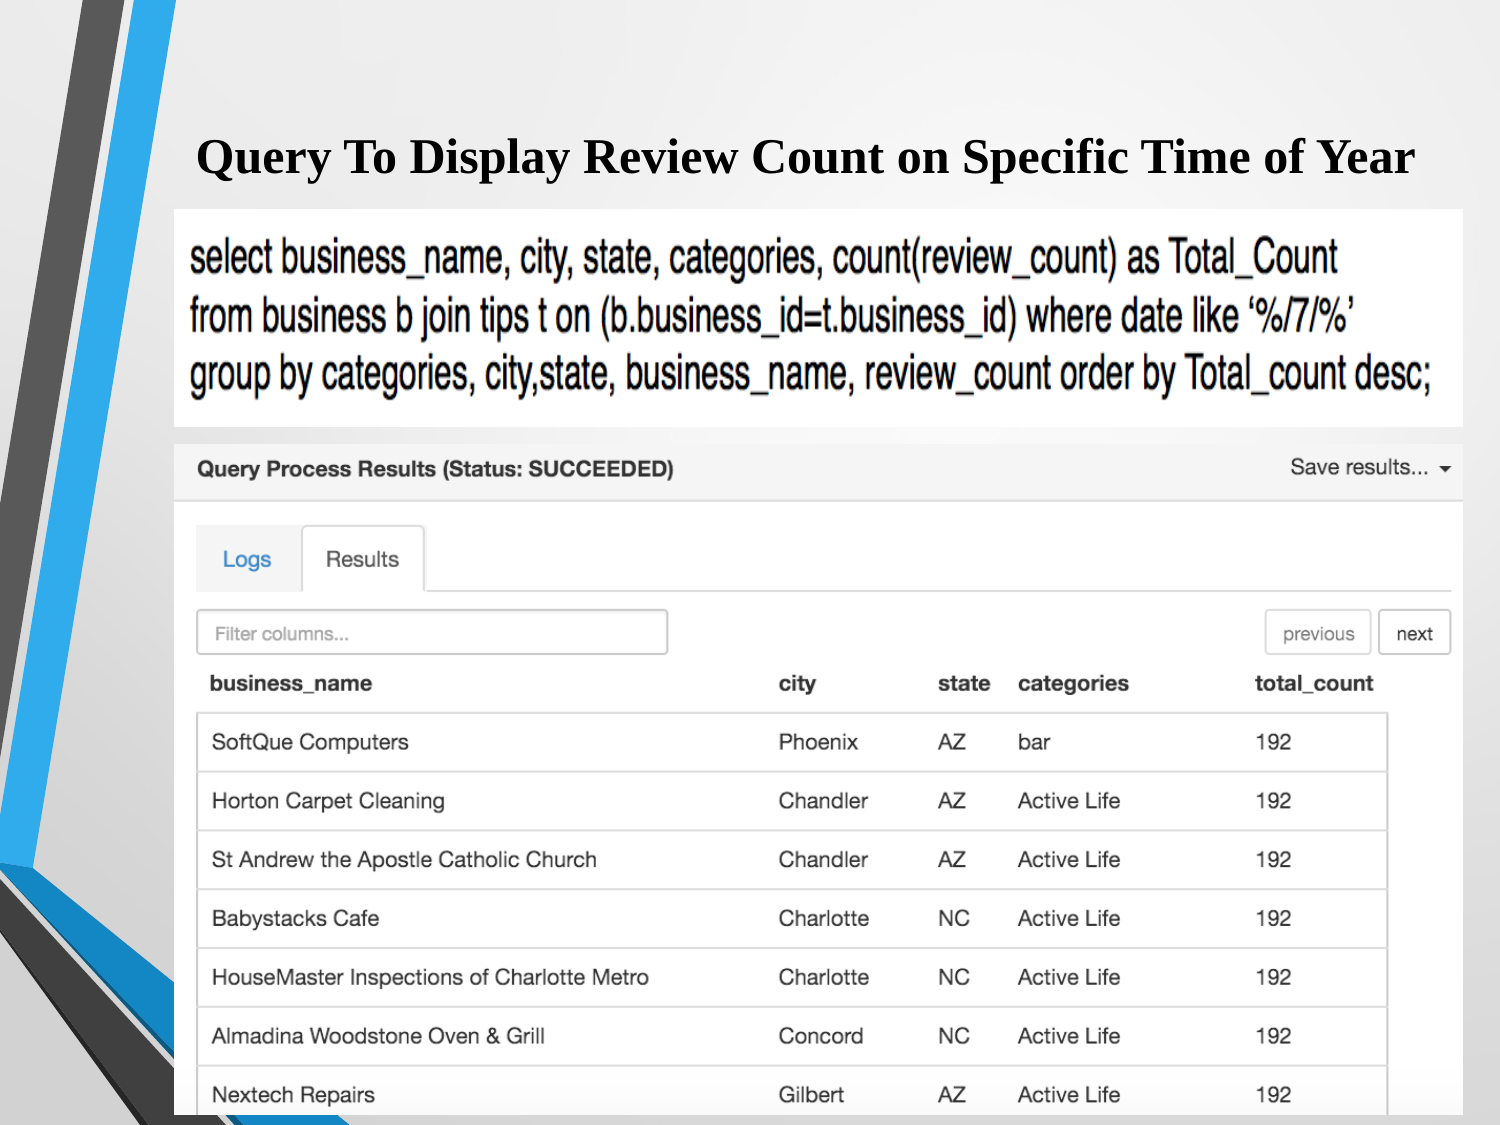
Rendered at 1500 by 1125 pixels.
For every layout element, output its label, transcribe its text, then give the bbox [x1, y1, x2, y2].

picture [174, 444, 1463, 1115]
text_box Query To Display Review Count on Specific Time of Year [180, 116, 1432, 192]
picture [174, 209, 1463, 428]
